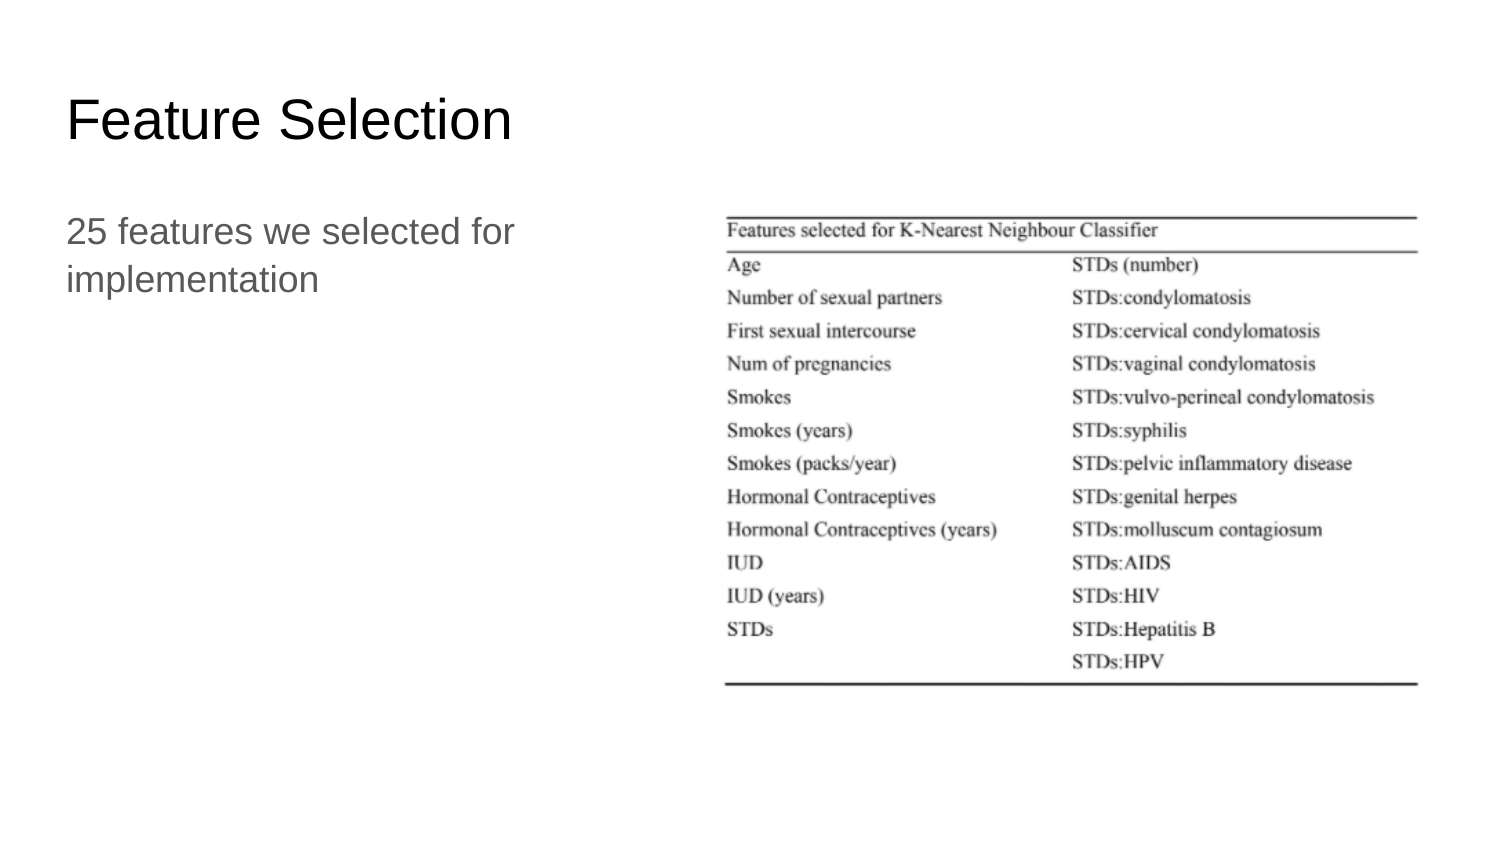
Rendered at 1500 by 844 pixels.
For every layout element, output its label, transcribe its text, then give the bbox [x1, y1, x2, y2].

list 25 features we selected for implementation [51, 189, 750, 750]
picture [679, 191, 1476, 726]
title Feature Selection [51, 72, 1449, 167]
